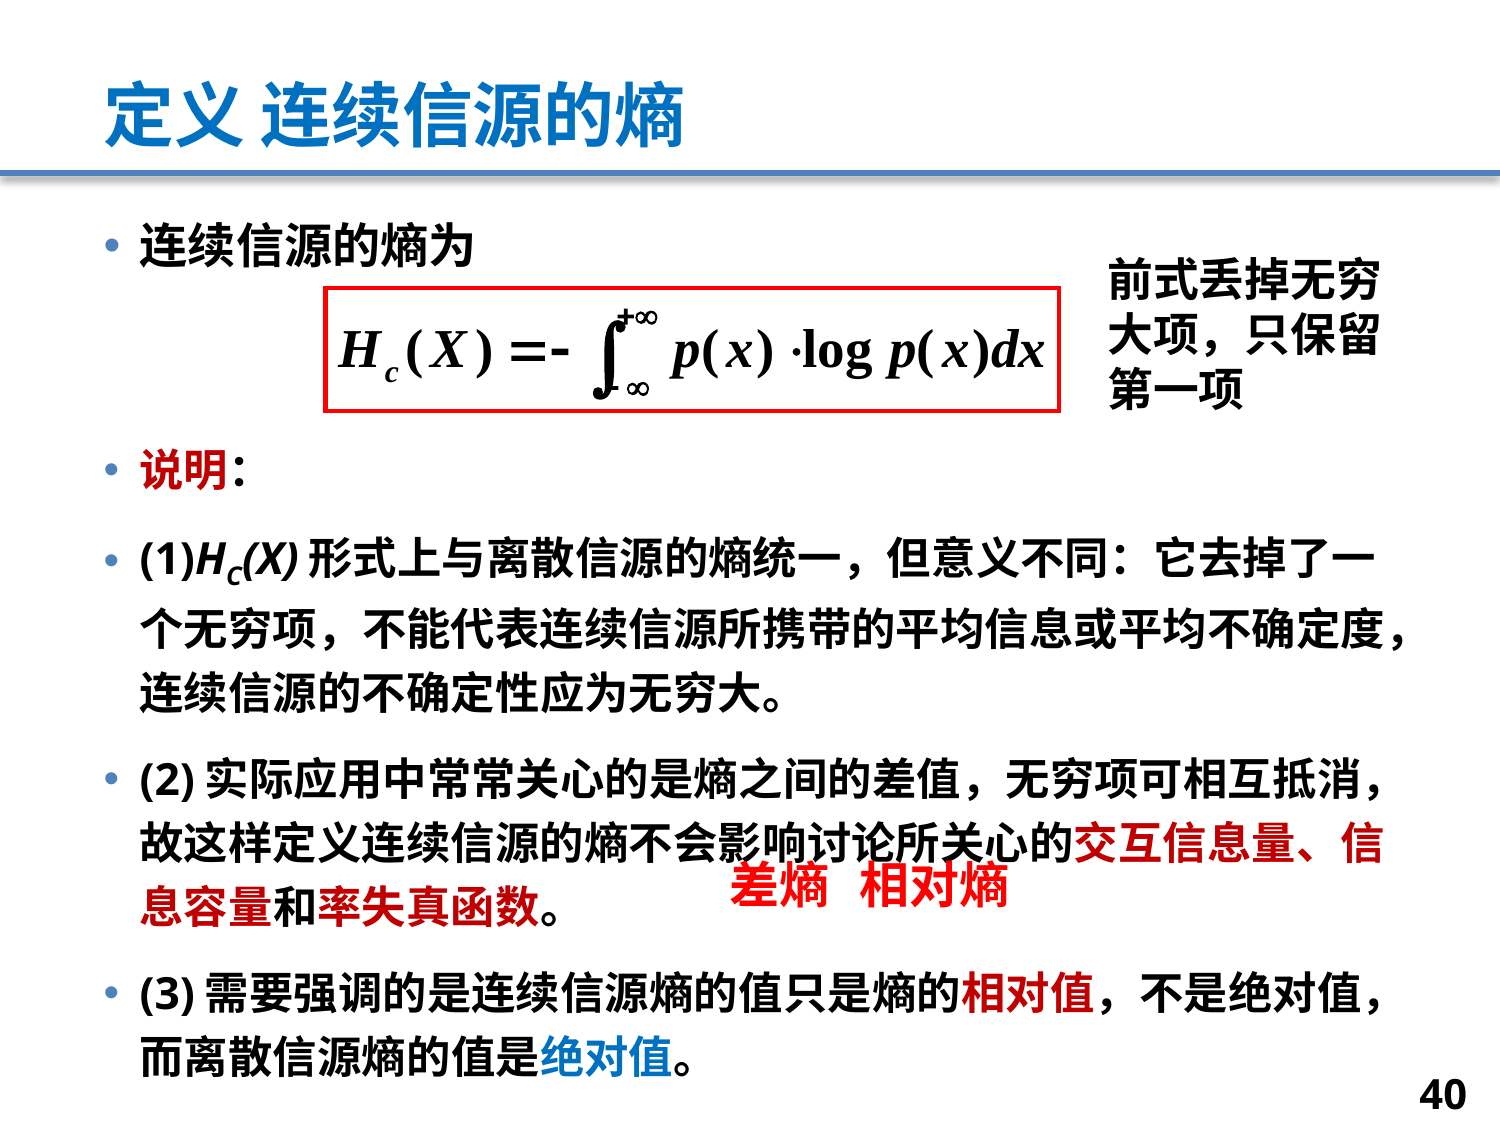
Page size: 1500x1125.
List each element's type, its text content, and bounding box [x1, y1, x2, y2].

text_box 差熵 [714, 845, 844, 921]
text_box 相对熵 [844, 845, 1061, 921]
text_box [327, 289, 1058, 410]
list 连续信源的熵为 说明： (1)HC(X)形式上与离散信源的熵统一，但意义不同：它去掉了一个无穷项，不能代表连续信源所携带的平均信息或平均不确定度，连续信源的不确定性应为无穷大。 (2)实际应用中常常关心的是熵之间的差值，无穷项可相互抵消，故这样定义连续信源的熵不会影响讨论所关心的交互信息量、信息容量和率失真函数。 (3)需要强调的是连续信源熵的值只是熵的相对值，不是绝对值，而离散信源熵的值是绝对值。 [88, 196, 1412, 1094]
text_box 前式丢掉无穷大项，只保留第一项 [1092, 243, 1424, 424]
slide_number 40 [1379, 1075, 1483, 1118]
title 定义 连续信源的熵 [88, 30, 1412, 164]
